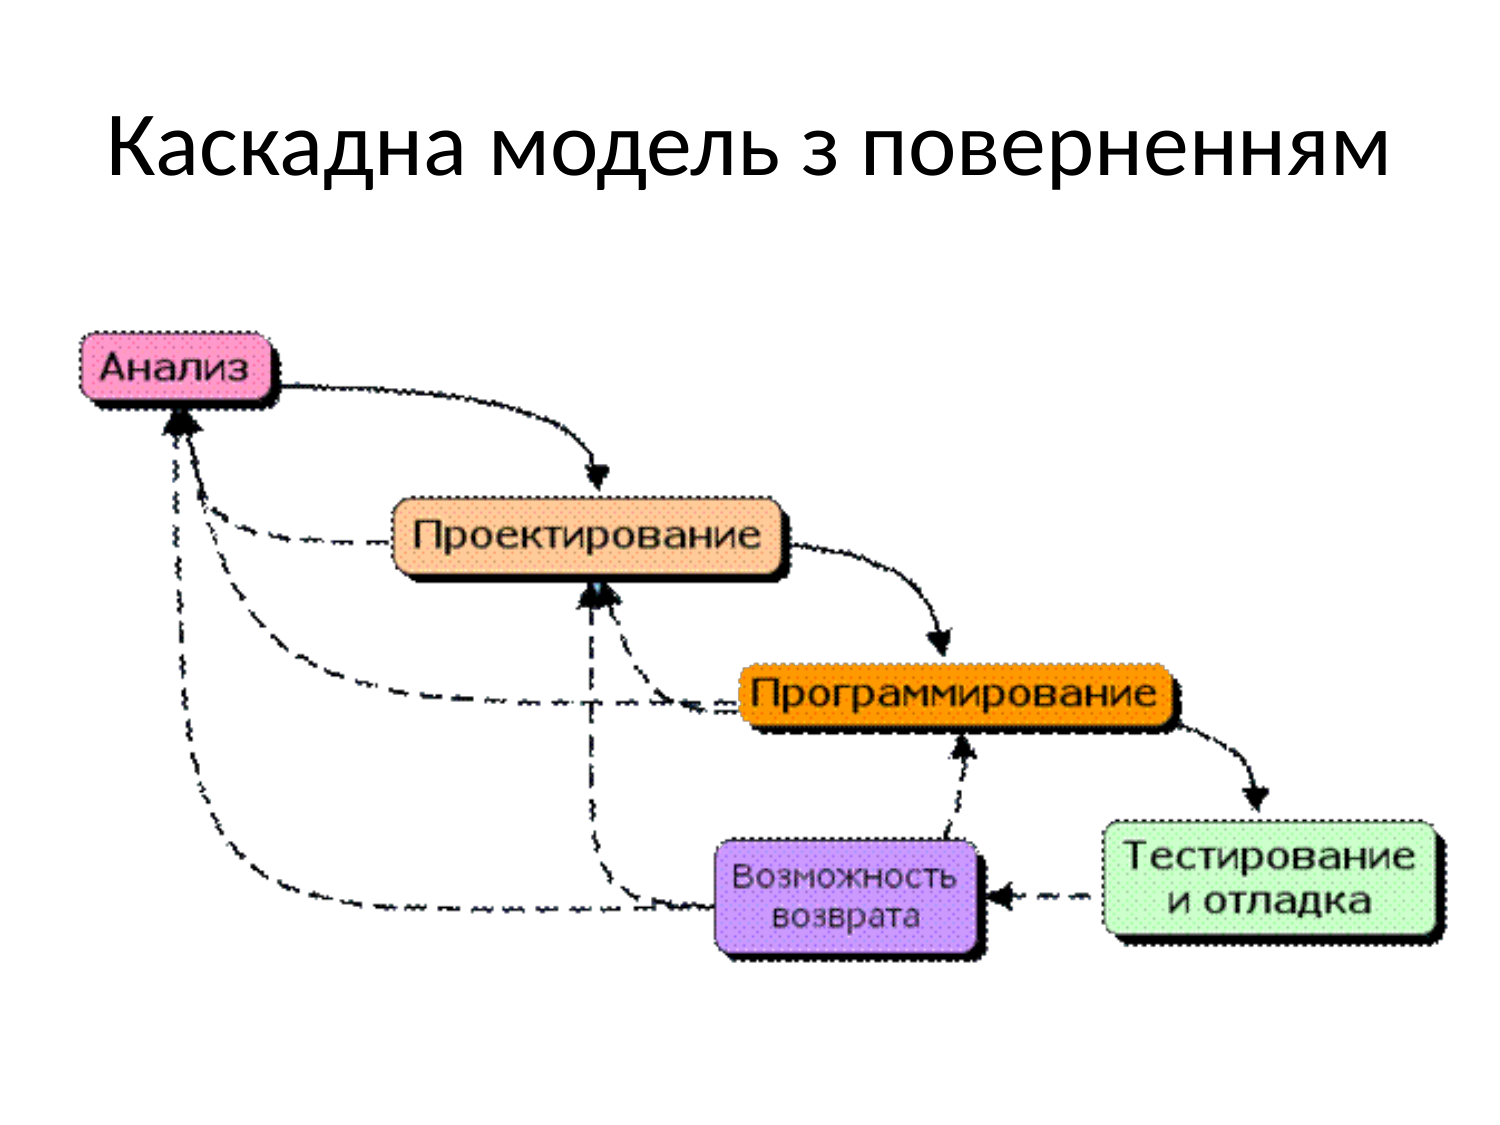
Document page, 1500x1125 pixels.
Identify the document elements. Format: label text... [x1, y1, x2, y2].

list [64, 309, 1450, 965]
title Каскадна модель з поверненням [75, 45, 1425, 233]
